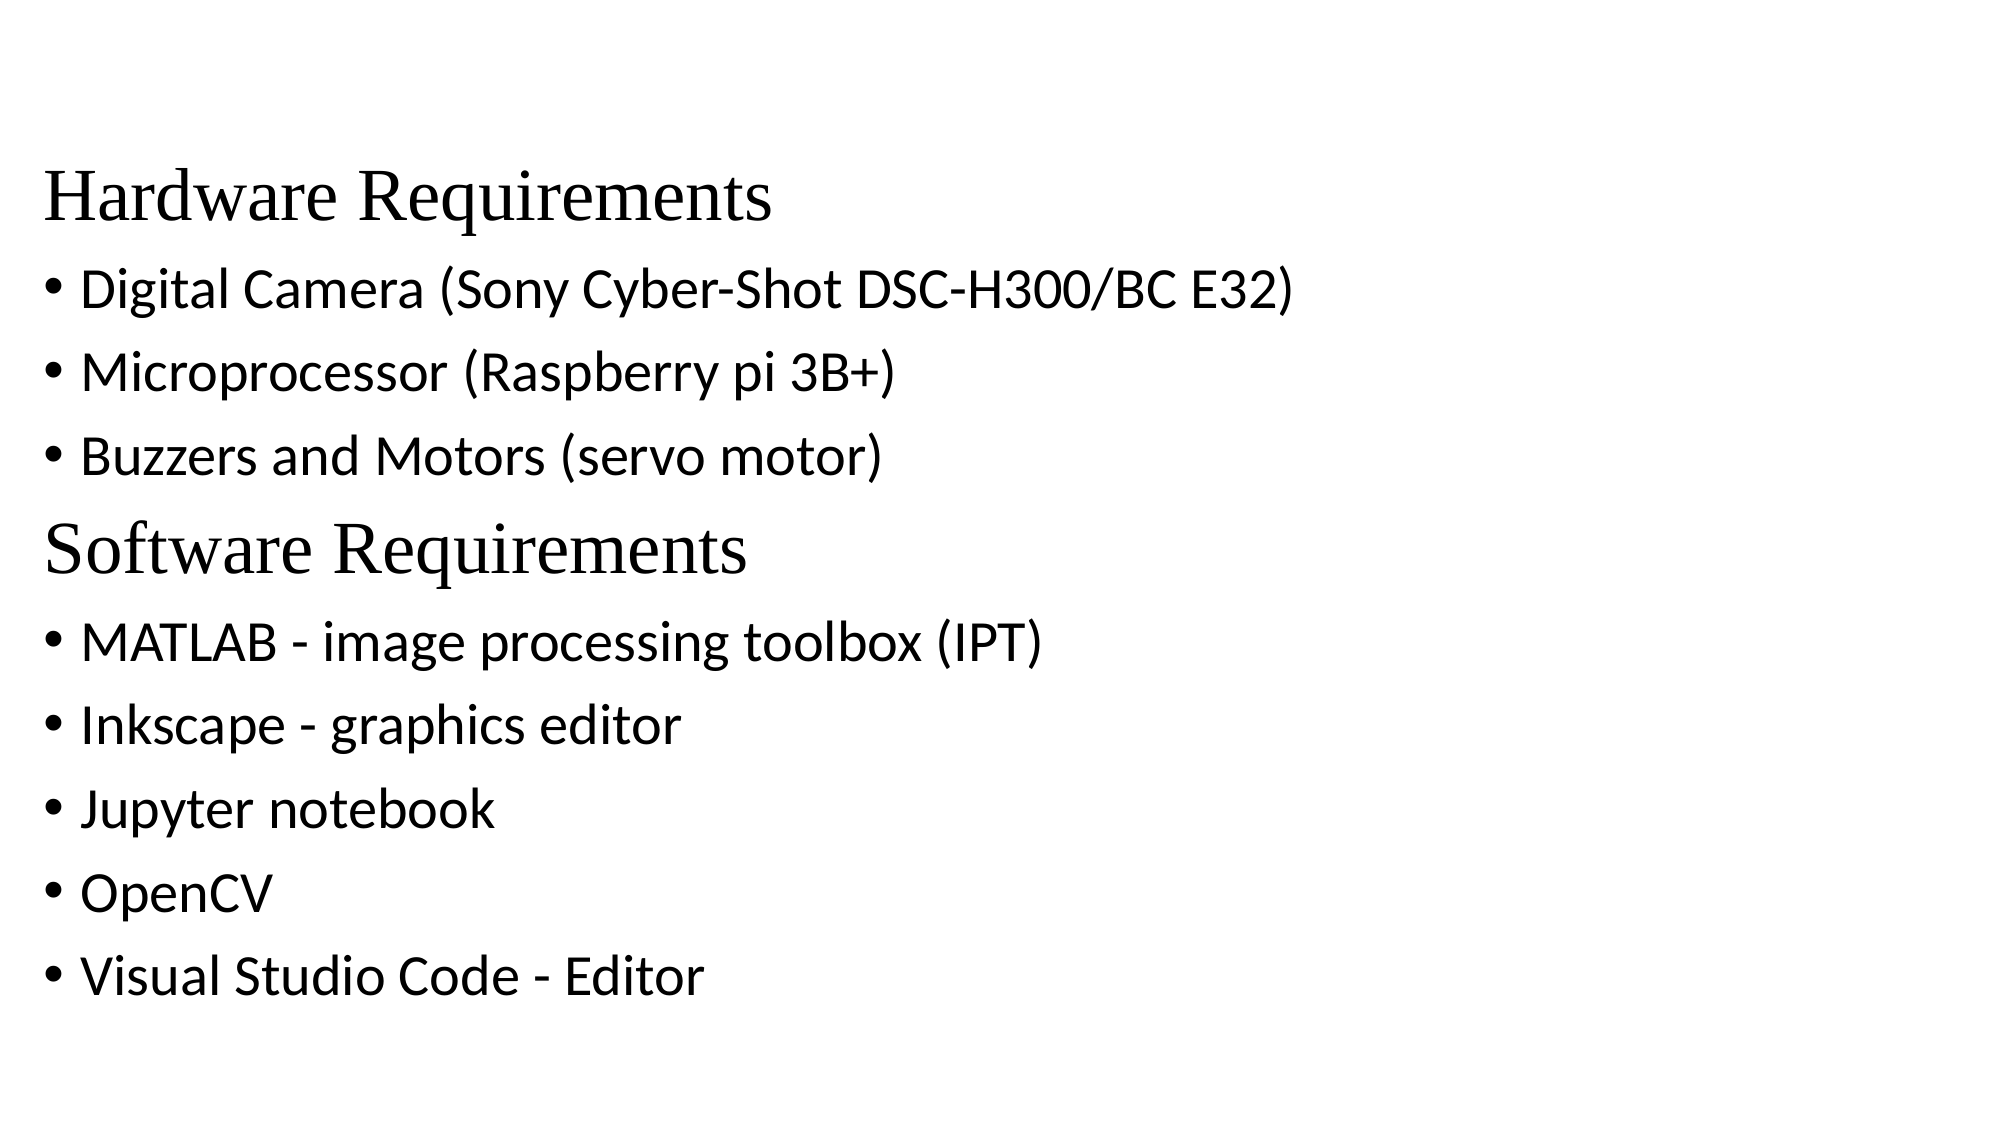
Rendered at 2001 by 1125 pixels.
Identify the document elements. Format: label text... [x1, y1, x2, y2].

list Hardware Requirements Digital Camera (Sony Cyber-Shot DSC-H300/BC E32) Microprocessor (Raspberry pi 3B+) Buzzers and Motors (servo motor) Software Requirements MATLAB - image processing toolbox (IPT) Inkscape - graphics editor Jupyter notebook OpenCV Visual Studio Code - Editor [28, 148, 1808, 1089]
